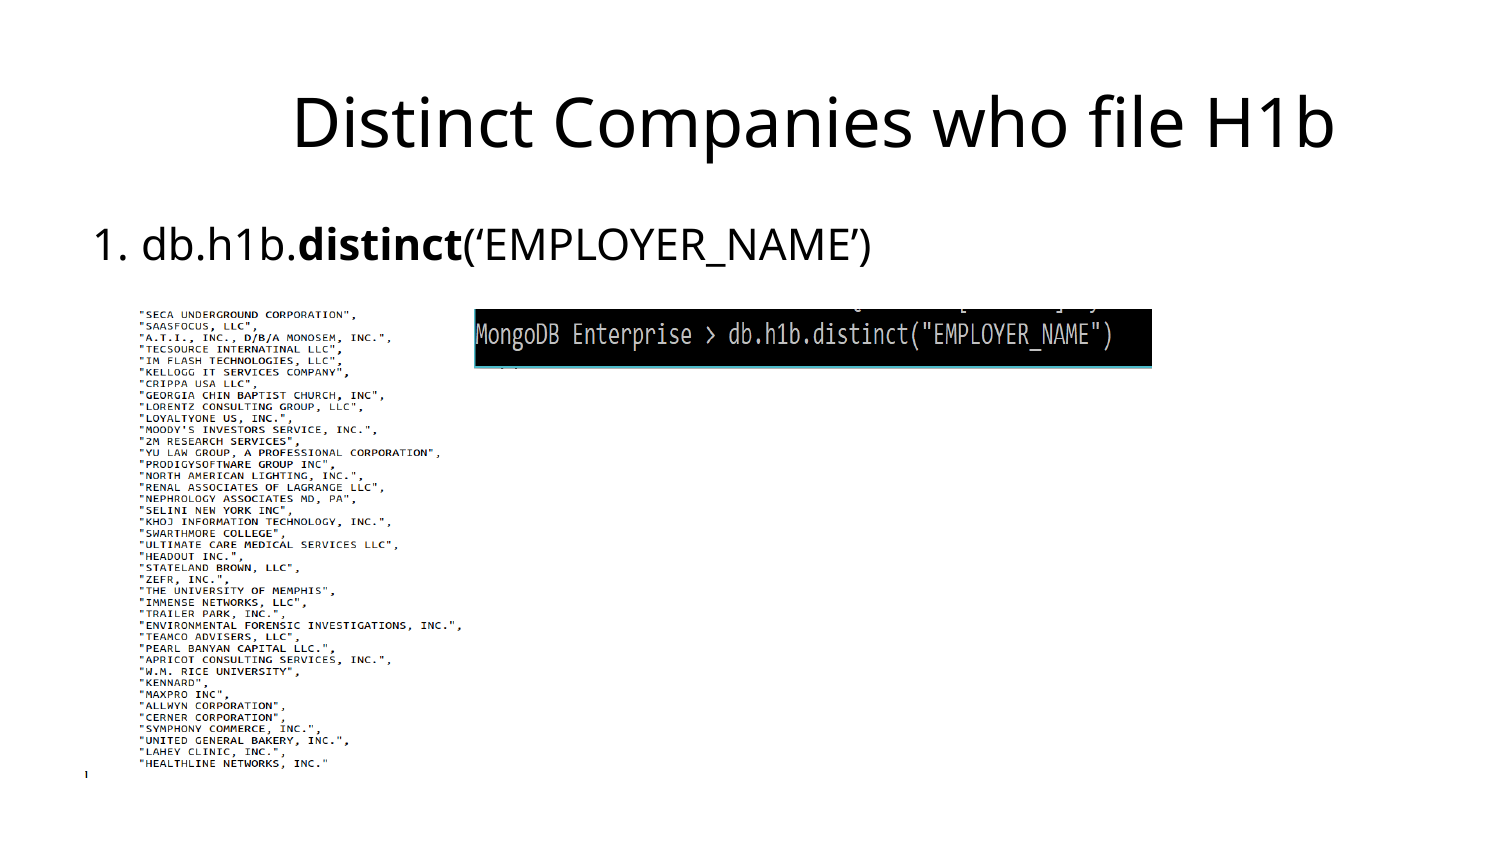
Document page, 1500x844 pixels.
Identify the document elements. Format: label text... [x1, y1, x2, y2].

list db.h1b.distinct(‘EMPLOYER_NAME’) [51, 207, 1449, 750]
picture [85, 309, 1152, 778]
title Distinct Companies who file H1b [51, 72, 1449, 189]
